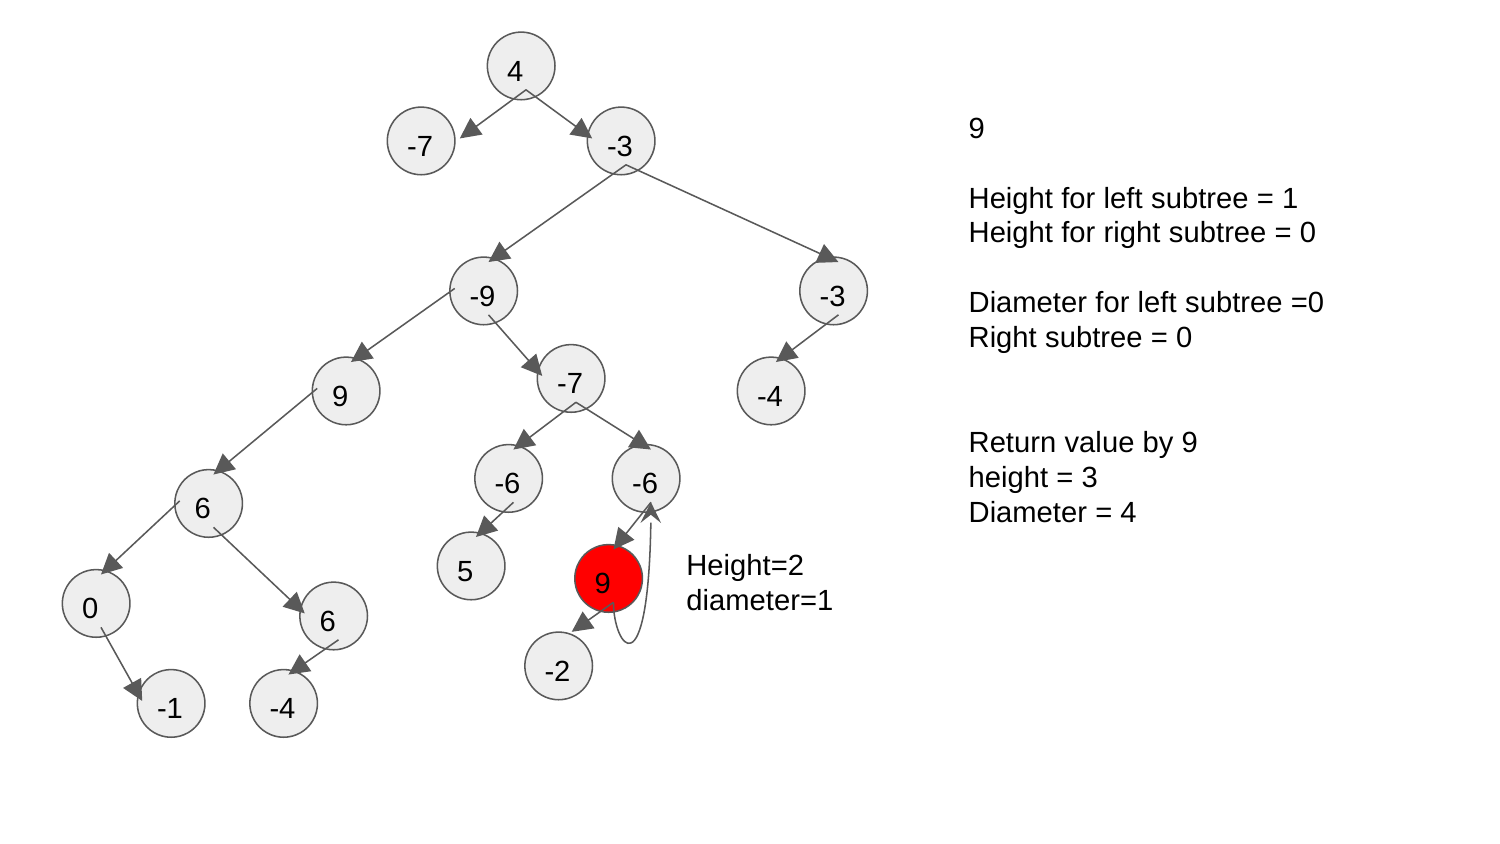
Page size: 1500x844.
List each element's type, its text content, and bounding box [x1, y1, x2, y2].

text_box [260, 728, 307, 738]
text_box -7 [392, 112, 460, 165]
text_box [625, 164, 839, 263]
text_box [300, 620, 304, 633]
text_box [554, 344, 588, 349]
text_box [491, 444, 508, 449]
text_box -4 [742, 362, 810, 415]
text_box [447, 590, 495, 600]
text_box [582, 533, 683, 572]
text_box [450, 274, 454, 287]
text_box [213, 388, 318, 475]
text_box [487, 48, 492, 84]
text_box [328, 357, 345, 362]
text_box [537, 382, 542, 396]
text_box [655, 503, 670, 511]
text_box -2 [529, 637, 598, 690]
text_box 9 [317, 362, 385, 415]
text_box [288, 639, 339, 675]
text_box [534, 690, 583, 700]
text_box [312, 373, 317, 387]
text_box [466, 257, 483, 262]
text_box 0 [67, 574, 135, 628]
text_box [737, 373, 742, 409]
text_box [100, 627, 143, 702]
text_box [455, 532, 470, 536]
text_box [475, 502, 514, 538]
text_box [322, 415, 370, 425]
text_box [175, 487, 179, 500]
text_box [460, 315, 486, 325]
text_box [524, 649, 529, 683]
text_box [775, 314, 839, 363]
text_box -3 [592, 112, 660, 163]
text_box 9 Height for left subtree = 1 Height for right subtree = 0 Diameter for left subtree =0 Right subtree = 0 Return value by 9 height = 3 Diameter = 4 [953, 93, 1444, 782]
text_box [100, 500, 180, 575]
text_box [747, 415, 795, 425]
text_box -9 [454, 262, 523, 315]
text_box [387, 123, 392, 159]
text_box [397, 165, 445, 175]
text_box Height=2 diameter=1 [671, 531, 901, 629]
text_box [616, 603, 632, 611]
text_box [574, 569, 579, 595]
text_box [841, 315, 858, 324]
text_box [249, 687, 254, 720]
text_box [603, 107, 639, 112]
text_box [587, 145, 592, 159]
text_box [266, 669, 283, 674]
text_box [213, 527, 305, 614]
text_box [185, 528, 210, 538]
text_box [154, 669, 188, 674]
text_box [488, 164, 624, 263]
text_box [613, 502, 652, 532]
text_box [72, 628, 97, 638]
text_box -3 [804, 262, 873, 315]
text_box -7 [542, 349, 610, 400]
text_box [753, 357, 770, 362]
text_box [474, 462, 479, 495]
text_box [147, 728, 195, 738]
text_box 6 [179, 474, 248, 528]
text_box -6 [617, 449, 685, 503]
text_box [612, 461, 617, 496]
text_box [137, 707, 142, 721]
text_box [459, 89, 527, 139]
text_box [488, 314, 543, 377]
text_box [192, 469, 208, 474]
text_box [79, 569, 95, 574]
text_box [513, 402, 573, 450]
text_box 5 [442, 536, 510, 590]
text_box 9 [579, 577, 647, 603]
text_box [341, 640, 358, 649]
text_box [437, 548, 442, 584]
text_box [799, 274, 804, 308]
text_box [517, 503, 532, 511]
text_box -4 [254, 674, 323, 728]
text_box -1 [142, 674, 210, 728]
text_box [503, 32, 539, 37]
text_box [575, 402, 652, 450]
text_box 4 [492, 37, 560, 88]
text_box [403, 107, 439, 112]
text_box [62, 586, 67, 621]
text_box 6 [304, 587, 373, 640]
text_box [541, 632, 568, 637]
text_box -6 [479, 449, 548, 503]
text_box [528, 89, 593, 139]
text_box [350, 288, 455, 363]
text_box [316, 582, 352, 587]
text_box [571, 602, 614, 633]
